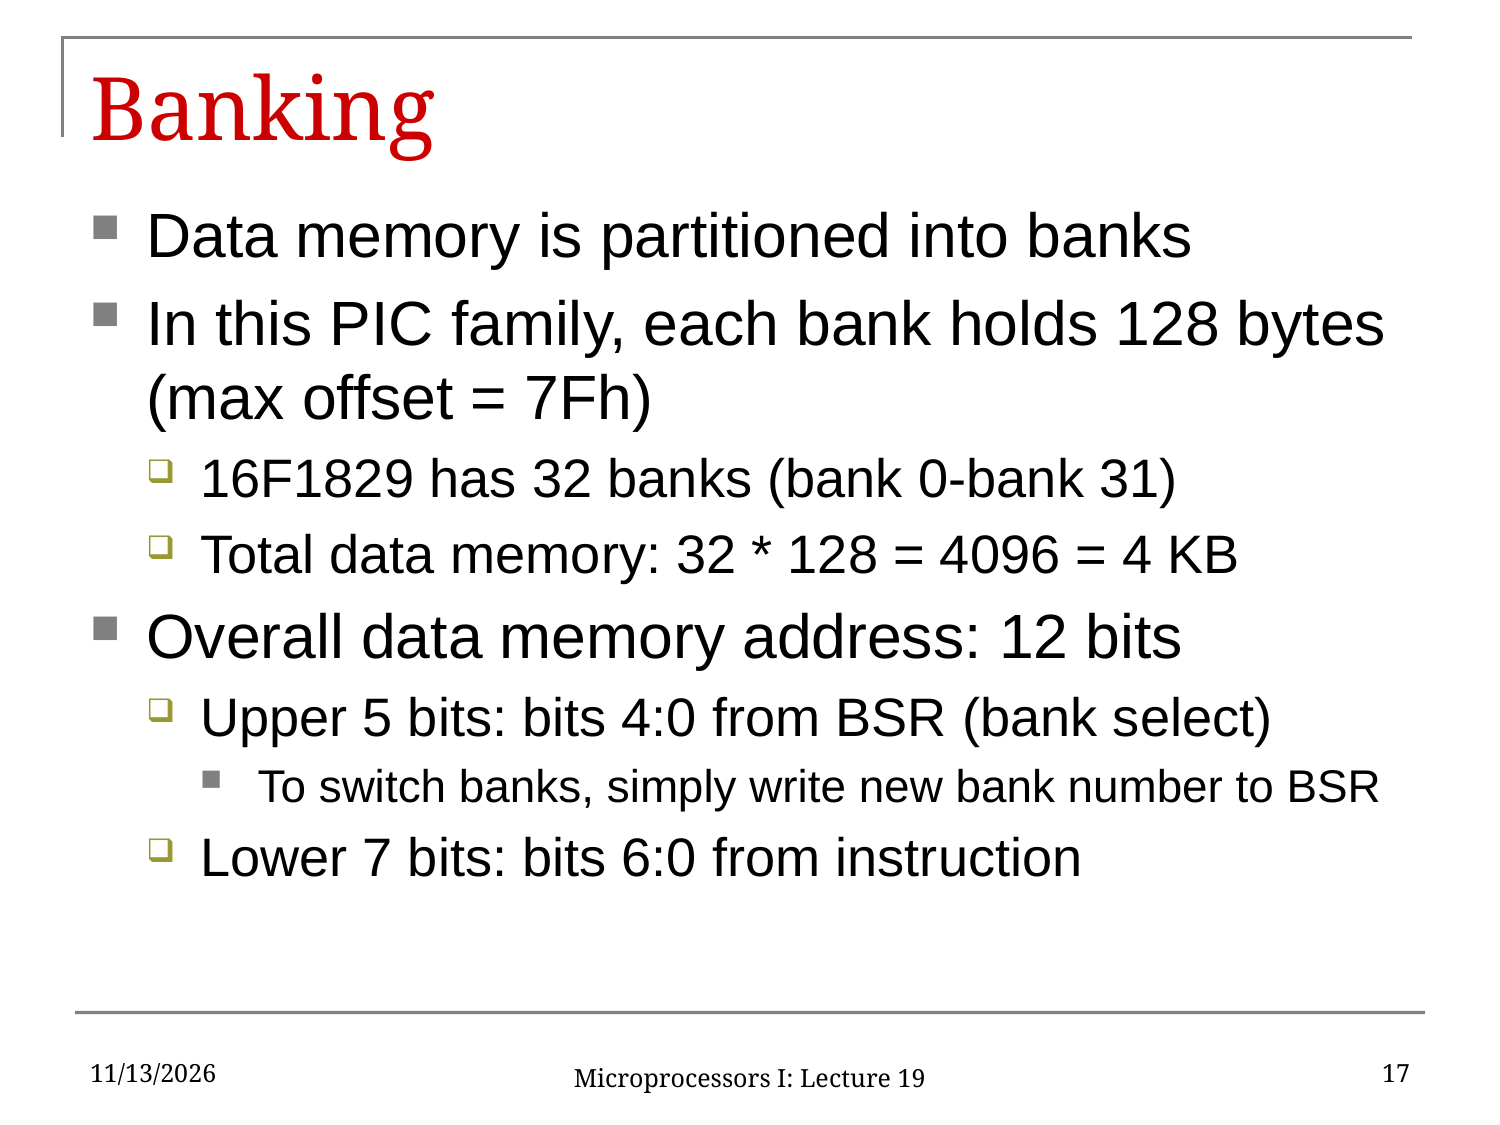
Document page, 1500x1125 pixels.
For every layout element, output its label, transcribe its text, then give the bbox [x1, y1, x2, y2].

footer Microprocessors I: Lecture 19 [512, 1024, 988, 1101]
list Data memory is partitioned into banks In this PIC family, each bank holds 128 bytes (max offset = 7Fh) 16F1829 has 32 banks (bank 0-bank 31) Total data memory: 32 * 128 = 4096 = 4 KB Overall data memory address: 12 bits Upper 5 bits: bits 4:0 from BSR (bank select) To switch banks, simply write new bank number to BSR Lower 7 bits: bits 6:0 from instruction [75, 187, 1425, 1006]
slide_number 17 [1074, 1023, 1426, 1100]
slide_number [74, 1023, 426, 1100]
title Banking [75, 45, 1425, 163]
